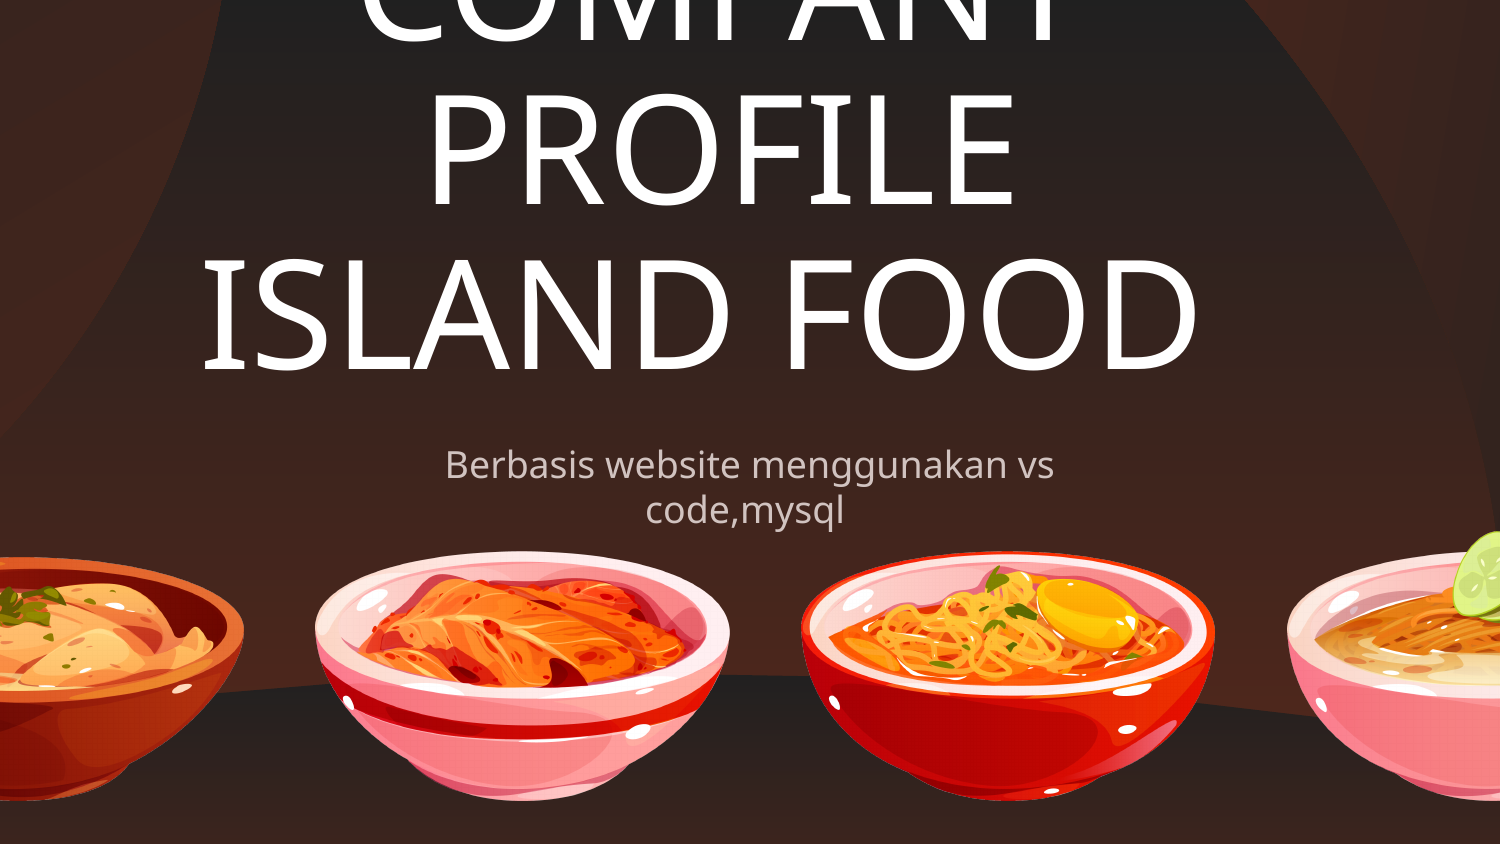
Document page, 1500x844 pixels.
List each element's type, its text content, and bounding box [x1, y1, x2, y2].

picture [801, 550, 1215, 802]
title COMPANY PROFILE ISLAND FOOD [122, 86, 1320, 418]
picture [1286, 531, 1500, 802]
picture [0, 557, 244, 802]
subtitle Berbasis website menggunakan vs code,mysql [333, 426, 1167, 507]
picture [315, 550, 730, 802]
